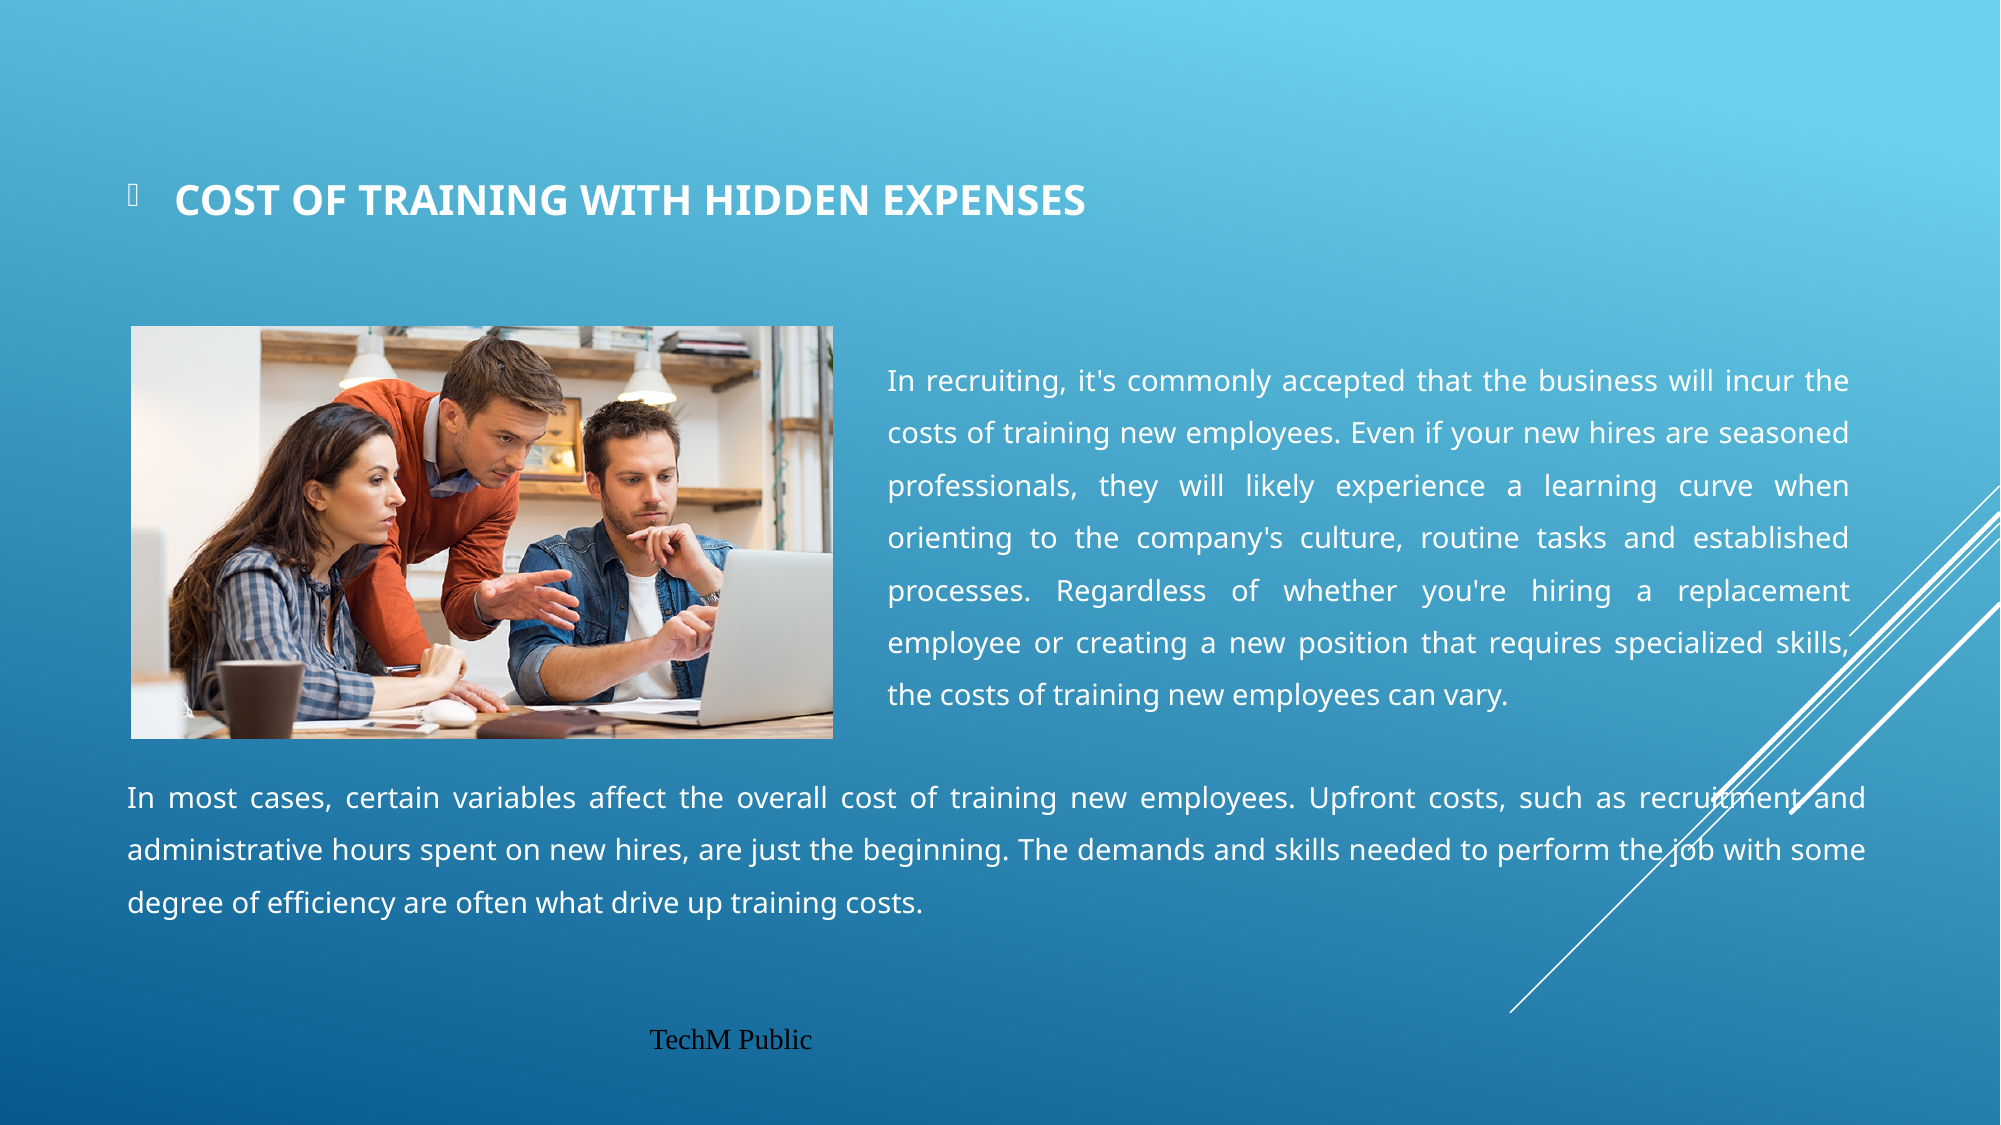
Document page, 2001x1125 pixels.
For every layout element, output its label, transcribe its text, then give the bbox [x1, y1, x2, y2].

text_box In most cases, certain variables affect the overall cost of training new employees. Upfront costs, such as recruitment and administrative hours spent on new hires, are just the beginning. The demands and skills needed to perform the job with some degree of efficiency are often what drive up training costs. [112, 754, 1883, 927]
footer TechM Public [112, 1012, 1350, 1073]
picture [131, 326, 833, 740]
list COST OF TRAINING WITH HIDDEN EXPENSES [112, 112, 1513, 286]
text_box In recruiting, it's commonly accepted that the business will incur the costs of training new employees. Even if your new hires are seasoned professionals, they will likely experience a learning curve when orienting to the company's culture, routine tasks and established processes. Regardless of whether you're hiring a replacement employee or creating a new position that requires specialized skills, the costs of training new employees can vary. [872, 337, 1866, 719]
